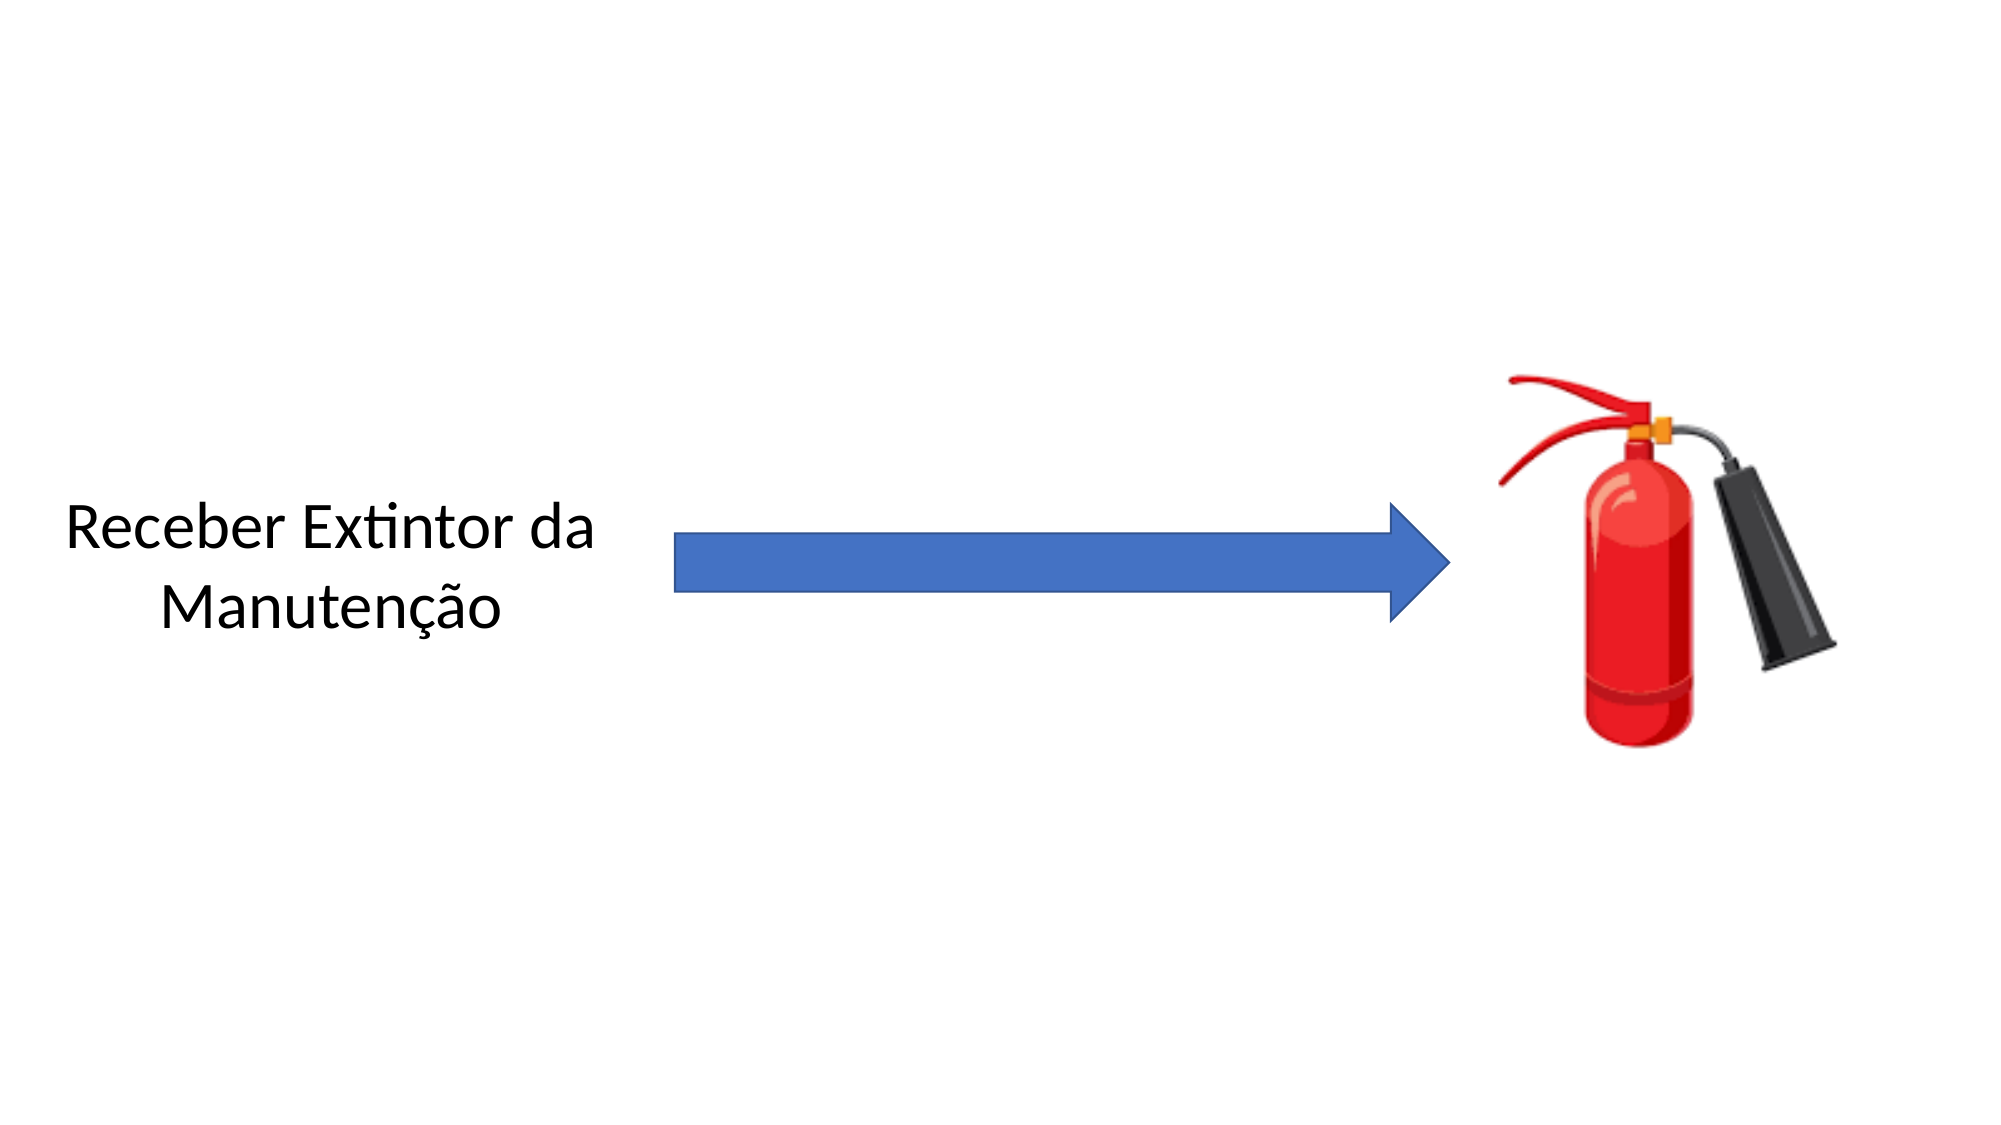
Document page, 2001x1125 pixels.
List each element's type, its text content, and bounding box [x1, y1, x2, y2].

text_box Receber Extintor da Manutenção [0, 474, 663, 649]
text_box [673, 532, 1386, 593]
picture [1386, 280, 1950, 844]
